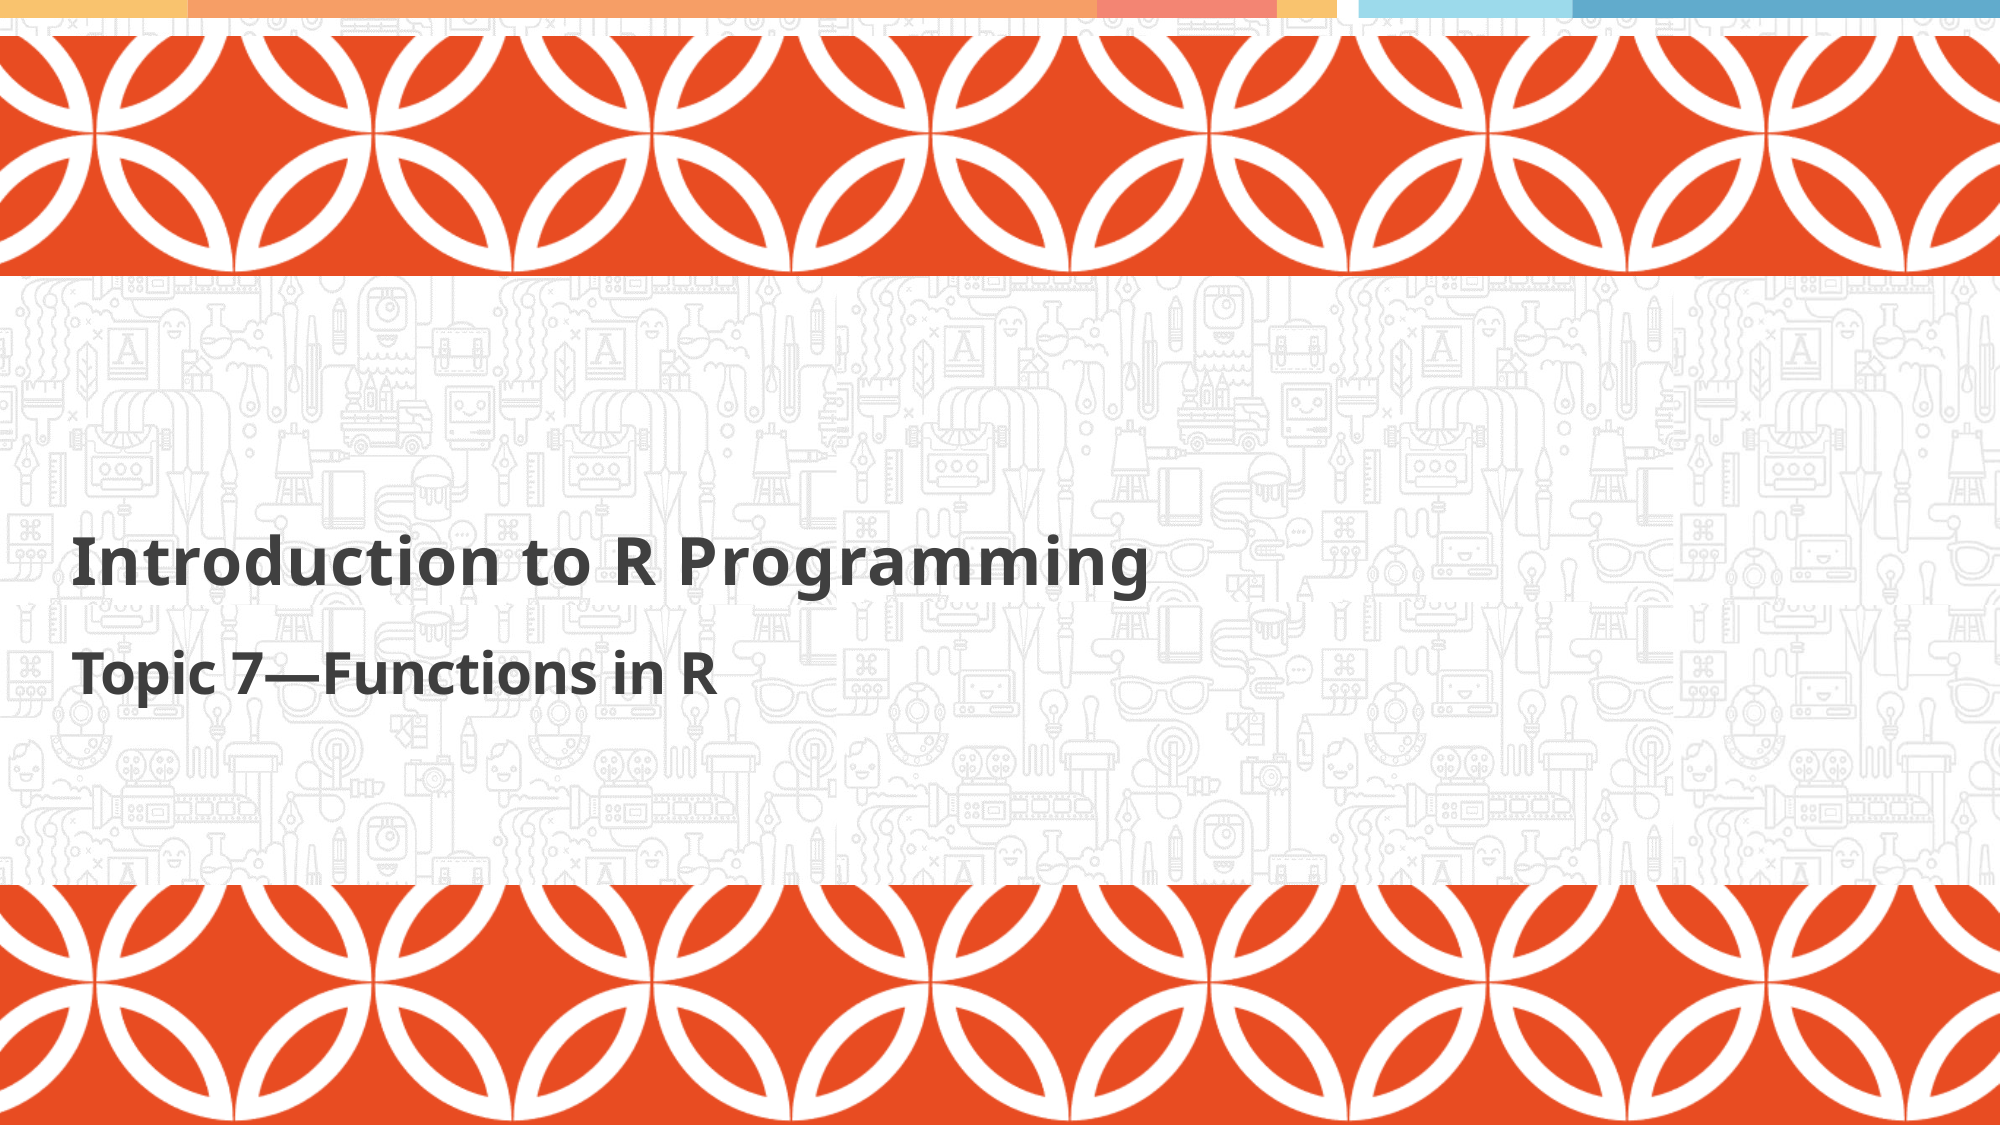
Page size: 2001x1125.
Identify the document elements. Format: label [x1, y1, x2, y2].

text_box [0, 276, 2000, 885]
picture [0, 885, 2000, 1125]
text_box [0, 0, 2000, 36]
picture [0, 36, 2000, 276]
